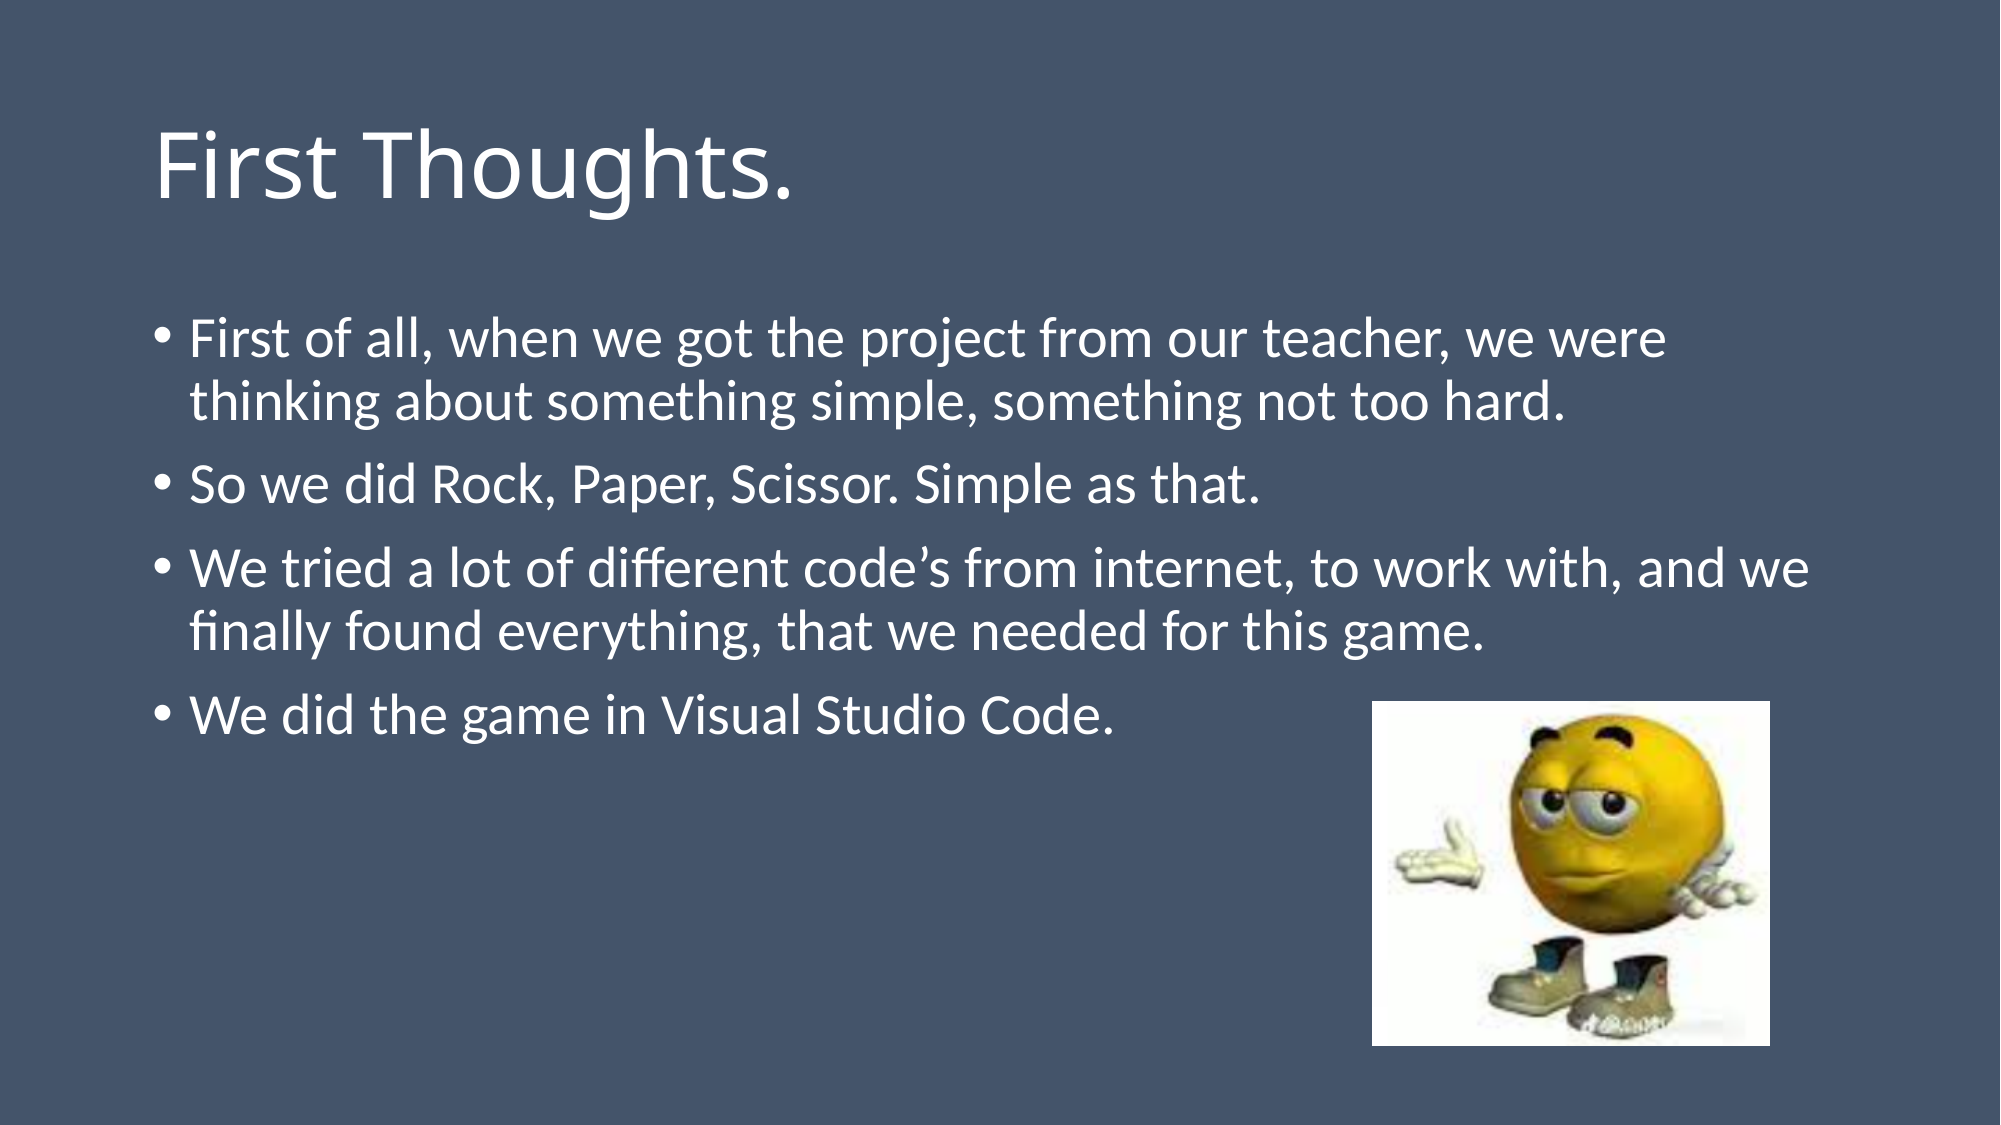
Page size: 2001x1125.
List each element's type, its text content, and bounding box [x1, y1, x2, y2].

title First Thoughts. [137, 59, 1863, 278]
picture [1372, 701, 1770, 1046]
list First of all, when we got the project from our teacher, we were thinking about something simple, something not too hard. So we did Rock, Paper, Scissor. Simple as that. We tried a lot of different code’s from internet, to work with, and we finally found everything, that we needed for this game. We did the game in Visual Studio Code. [137, 299, 1863, 1014]
